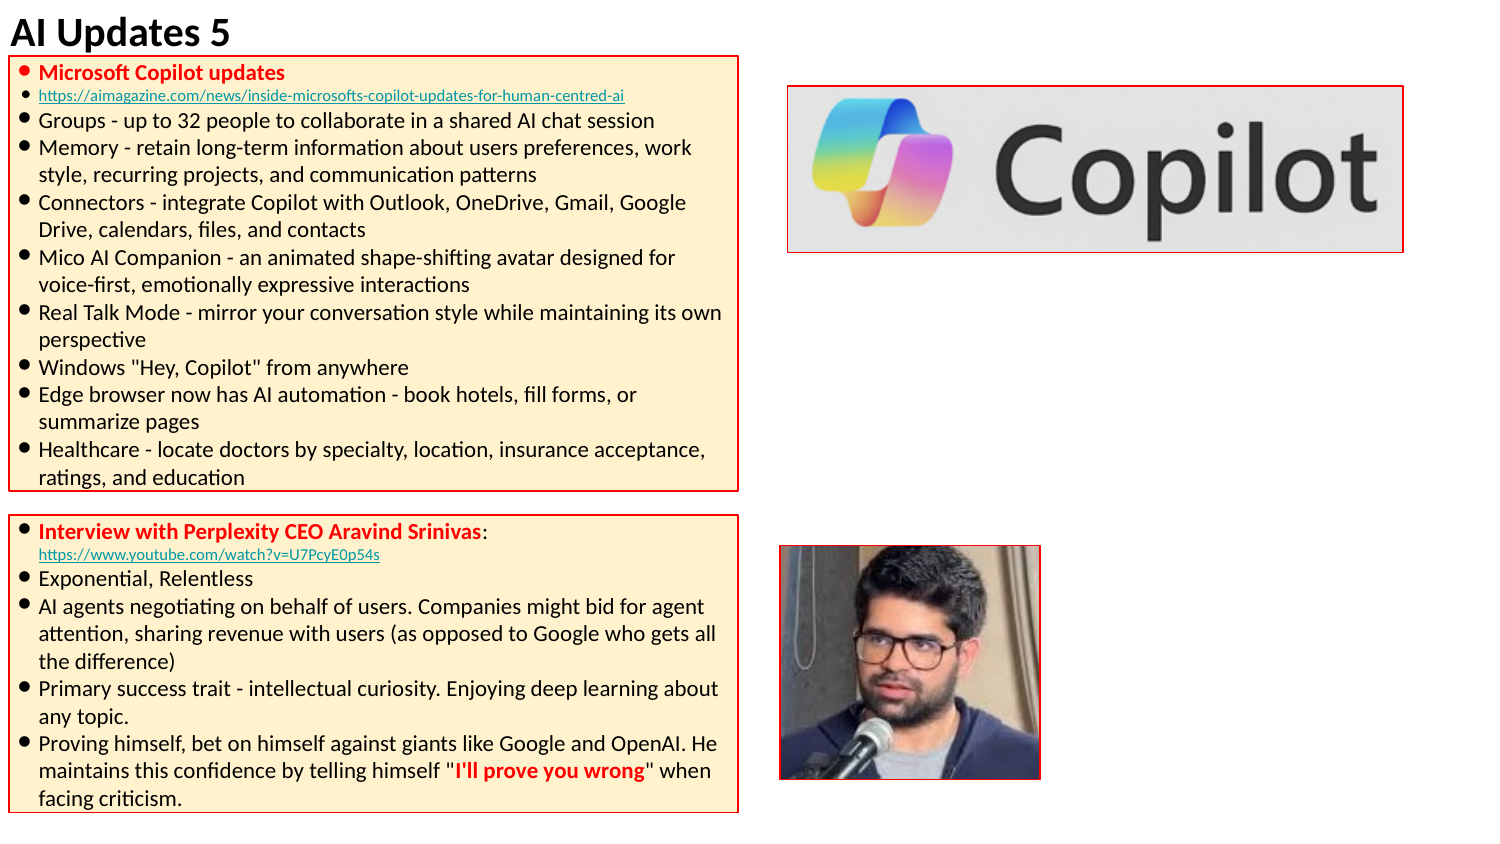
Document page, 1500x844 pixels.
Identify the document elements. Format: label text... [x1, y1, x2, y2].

text_box AI Updates 5 [9, 3, 420, 56]
text_box Microsoft Copilot updates https://aimagazine.com/news/inside-microsofts-copilot-updates-for-human-centred-ai Groups - up to 32 people to collaborate in a shared AI chat session Memory - retain long-term information about users preferences, work style, recurring projects, and communication patterns Connectors - integrate Copilot with Outlook, OneDrive, Gmail, Google Drive, calendars, files, and contacts Mico AI Companion - an animated shape-shifting avatar designed for voice-first, emotionally expressive interactions Real Talk Mode - mirror your conversation style while maintaining its own perspective Windows "Hey, Copilot" from anywhere Edge browser now has AI automation - book hotels, fill forms, or summarize pages Healthcare - locate doctors by specialty, location, insurance acceptance, ratings, and education [8, 56, 739, 491]
picture [788, 86, 1403, 253]
picture [780, 545, 1040, 779]
text_box Interview with Perplexity CEO Aravind Srinivas: https://www.youtube.com/watch?v=U7PcyE0p54s Exponential, Relentless AI agents negotiating on behalf of users. Companies might bid for agent attention, sharing revenue with users (as opposed to Google who gets all the difference) Primary success trait - intellectual curiosity. Enjoying deep learning about any topic. Proving himself, bet on himself against giants like Google and OpenAI. He maintains this confidence by telling himself "I'll prove you wrong" when facing criticism. [8, 514, 739, 813]
